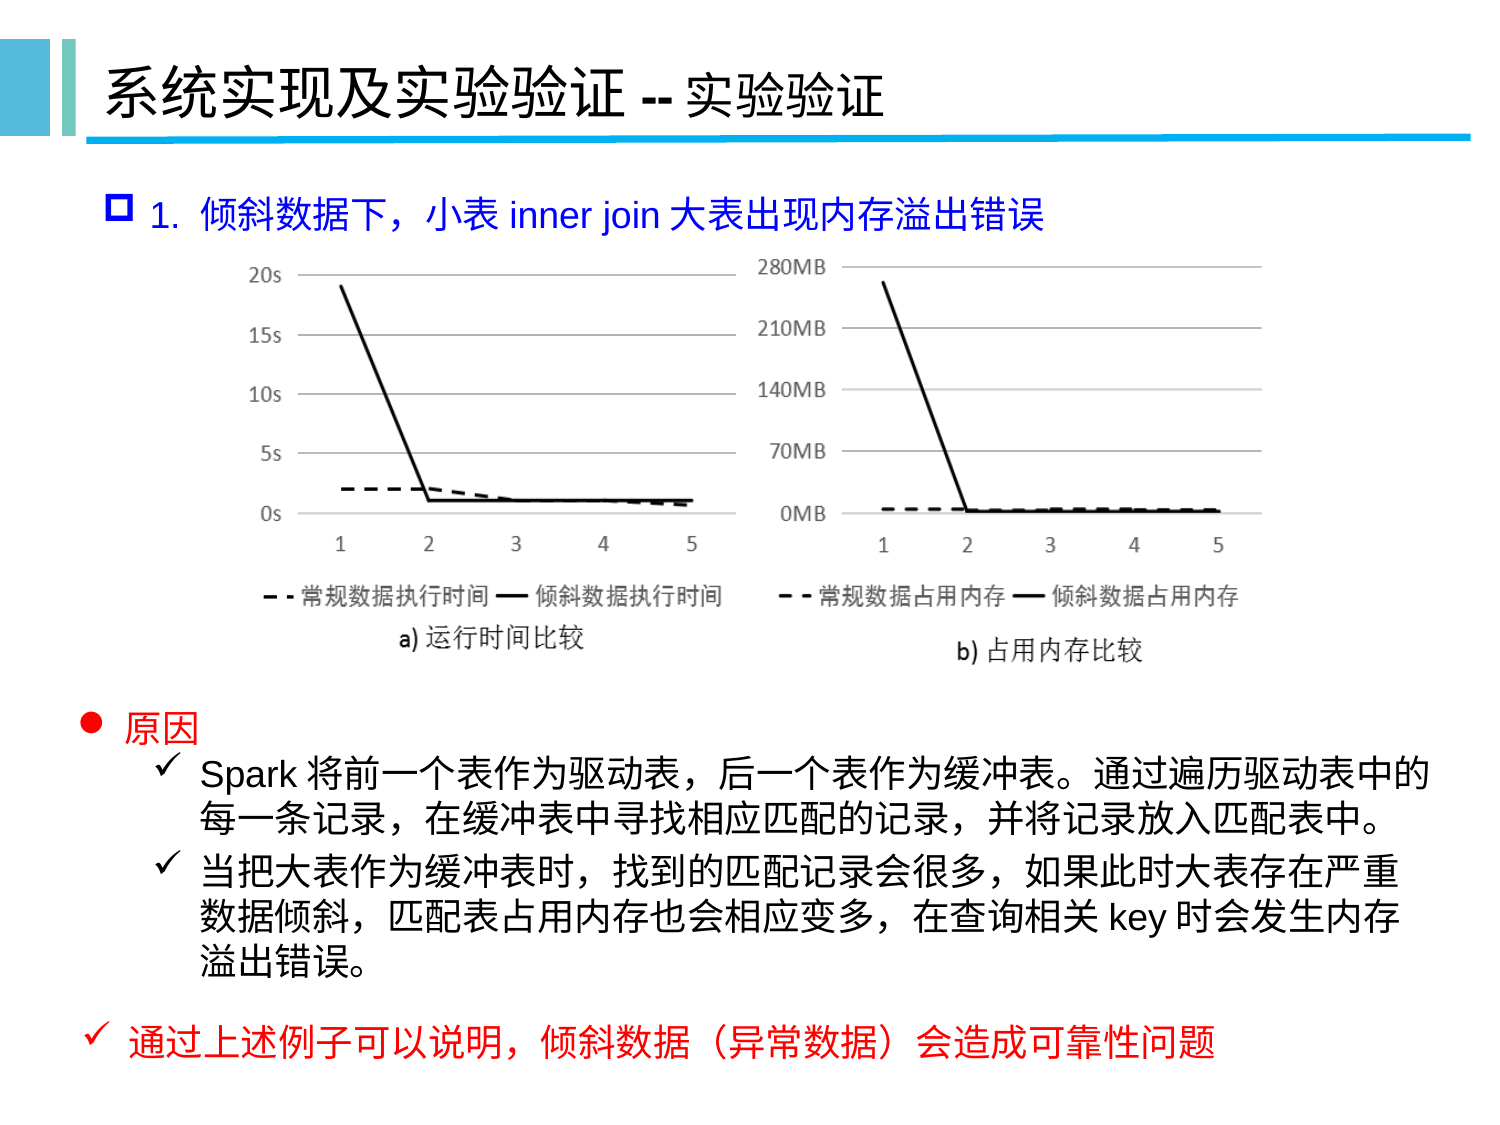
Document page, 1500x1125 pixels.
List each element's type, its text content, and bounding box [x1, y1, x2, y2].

picture [235, 243, 1278, 674]
text_box 原因 Spark将前一个表作为驱动表，后一个表作为缓冲表。通过遍历驱动表中的每一条记录，在缓冲表中寻找相应匹配的记录，并将记录放入匹配表中。 当把大表作为缓冲表时，找到的匹配记录会很多，如果此时大表存在严重数据倾斜，匹配表占用内存也会相应变多，在查询相关key时会发生内存溢出错误。 [62, 697, 1450, 991]
text_box 通过上述例子可以说明，倾斜数据（异常数据）会造成可靠性问题 [66, 1011, 1491, 1072]
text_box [86, 137, 1471, 141]
title 系统实现及实验验证--实验验证 [87, 39, 1426, 136]
text_box 1. 倾斜数据下，小表inner join大表出现内存溢出错误 [87, 183, 1217, 243]
